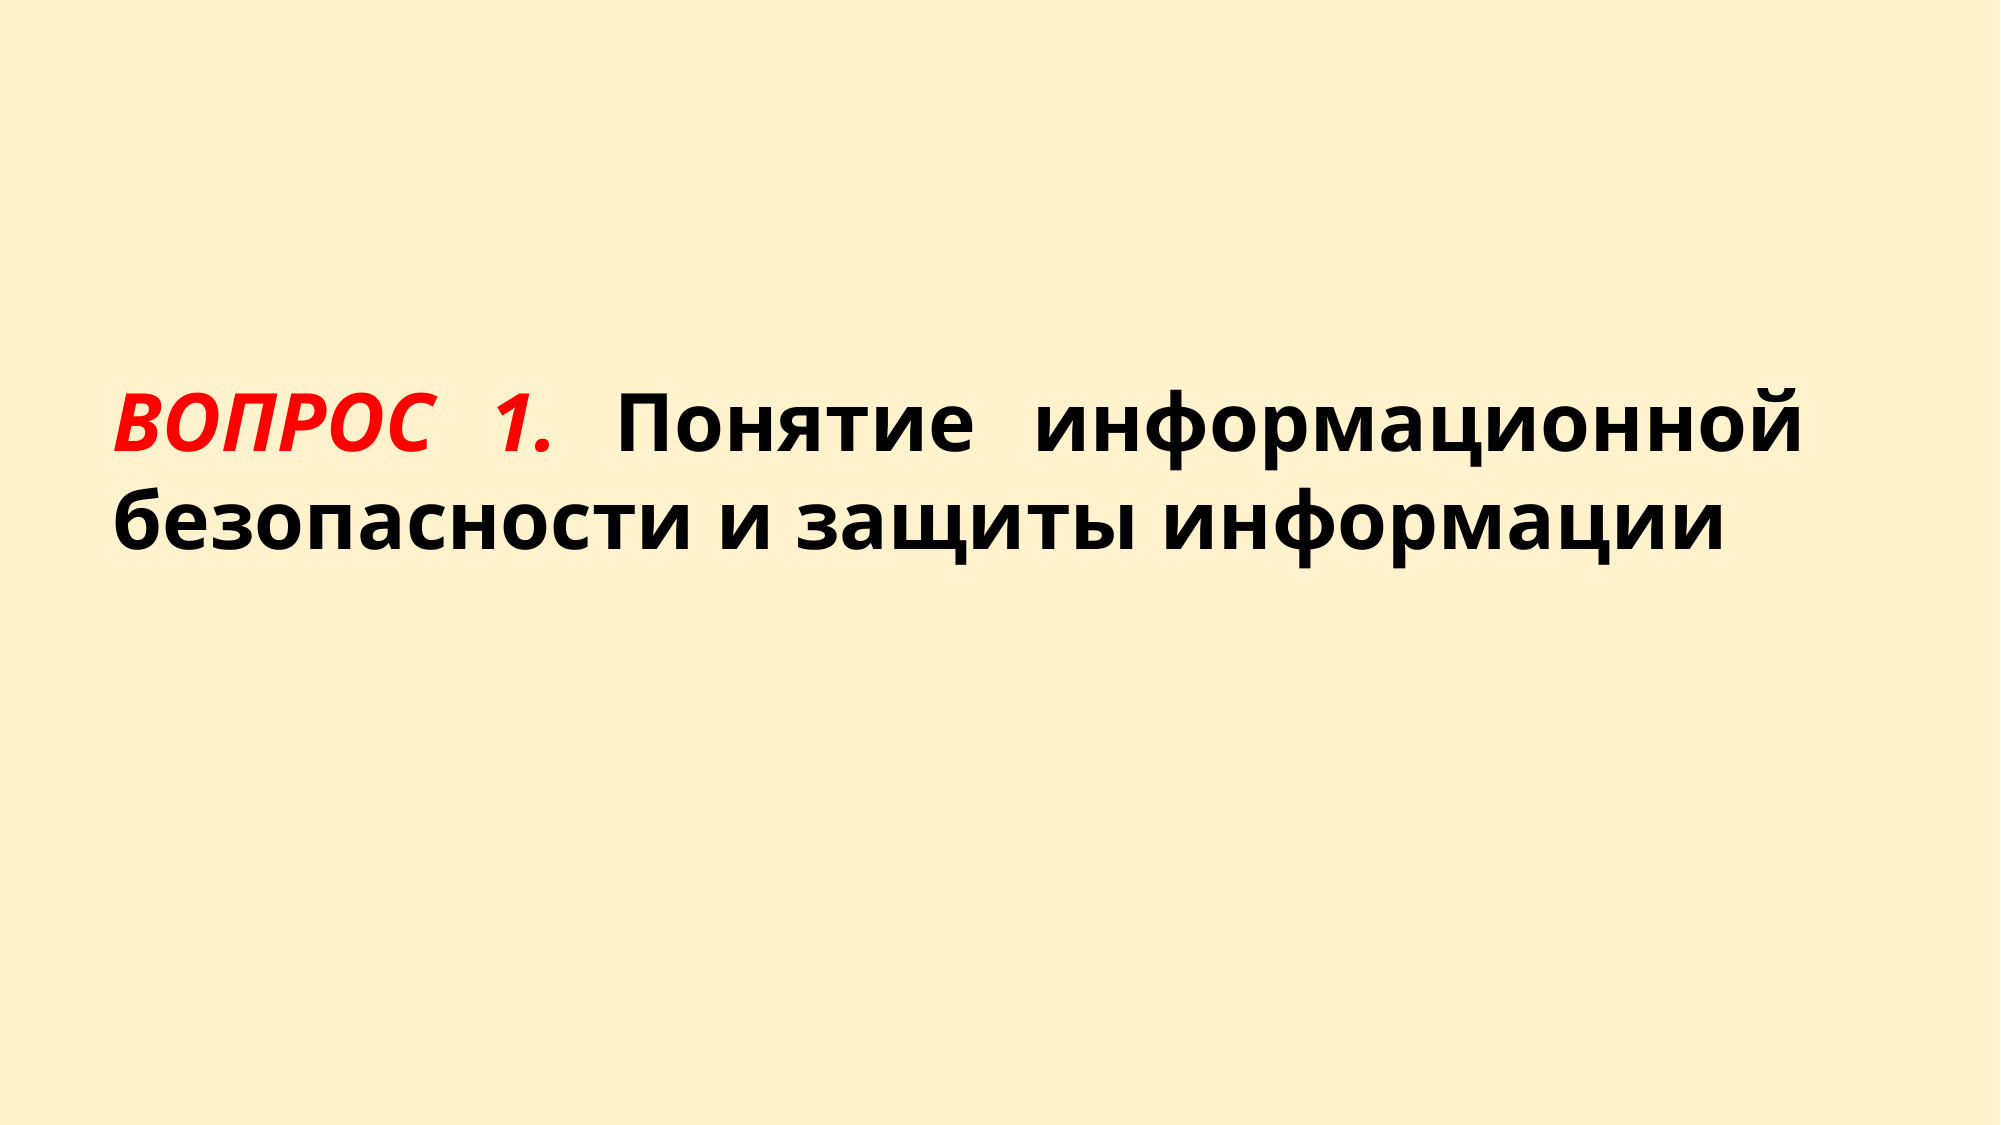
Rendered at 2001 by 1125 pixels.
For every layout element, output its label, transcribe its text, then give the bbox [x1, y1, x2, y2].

title ВОПРОС 1. Понятие информационной безопасности и защиты информации [97, 362, 1823, 580]
